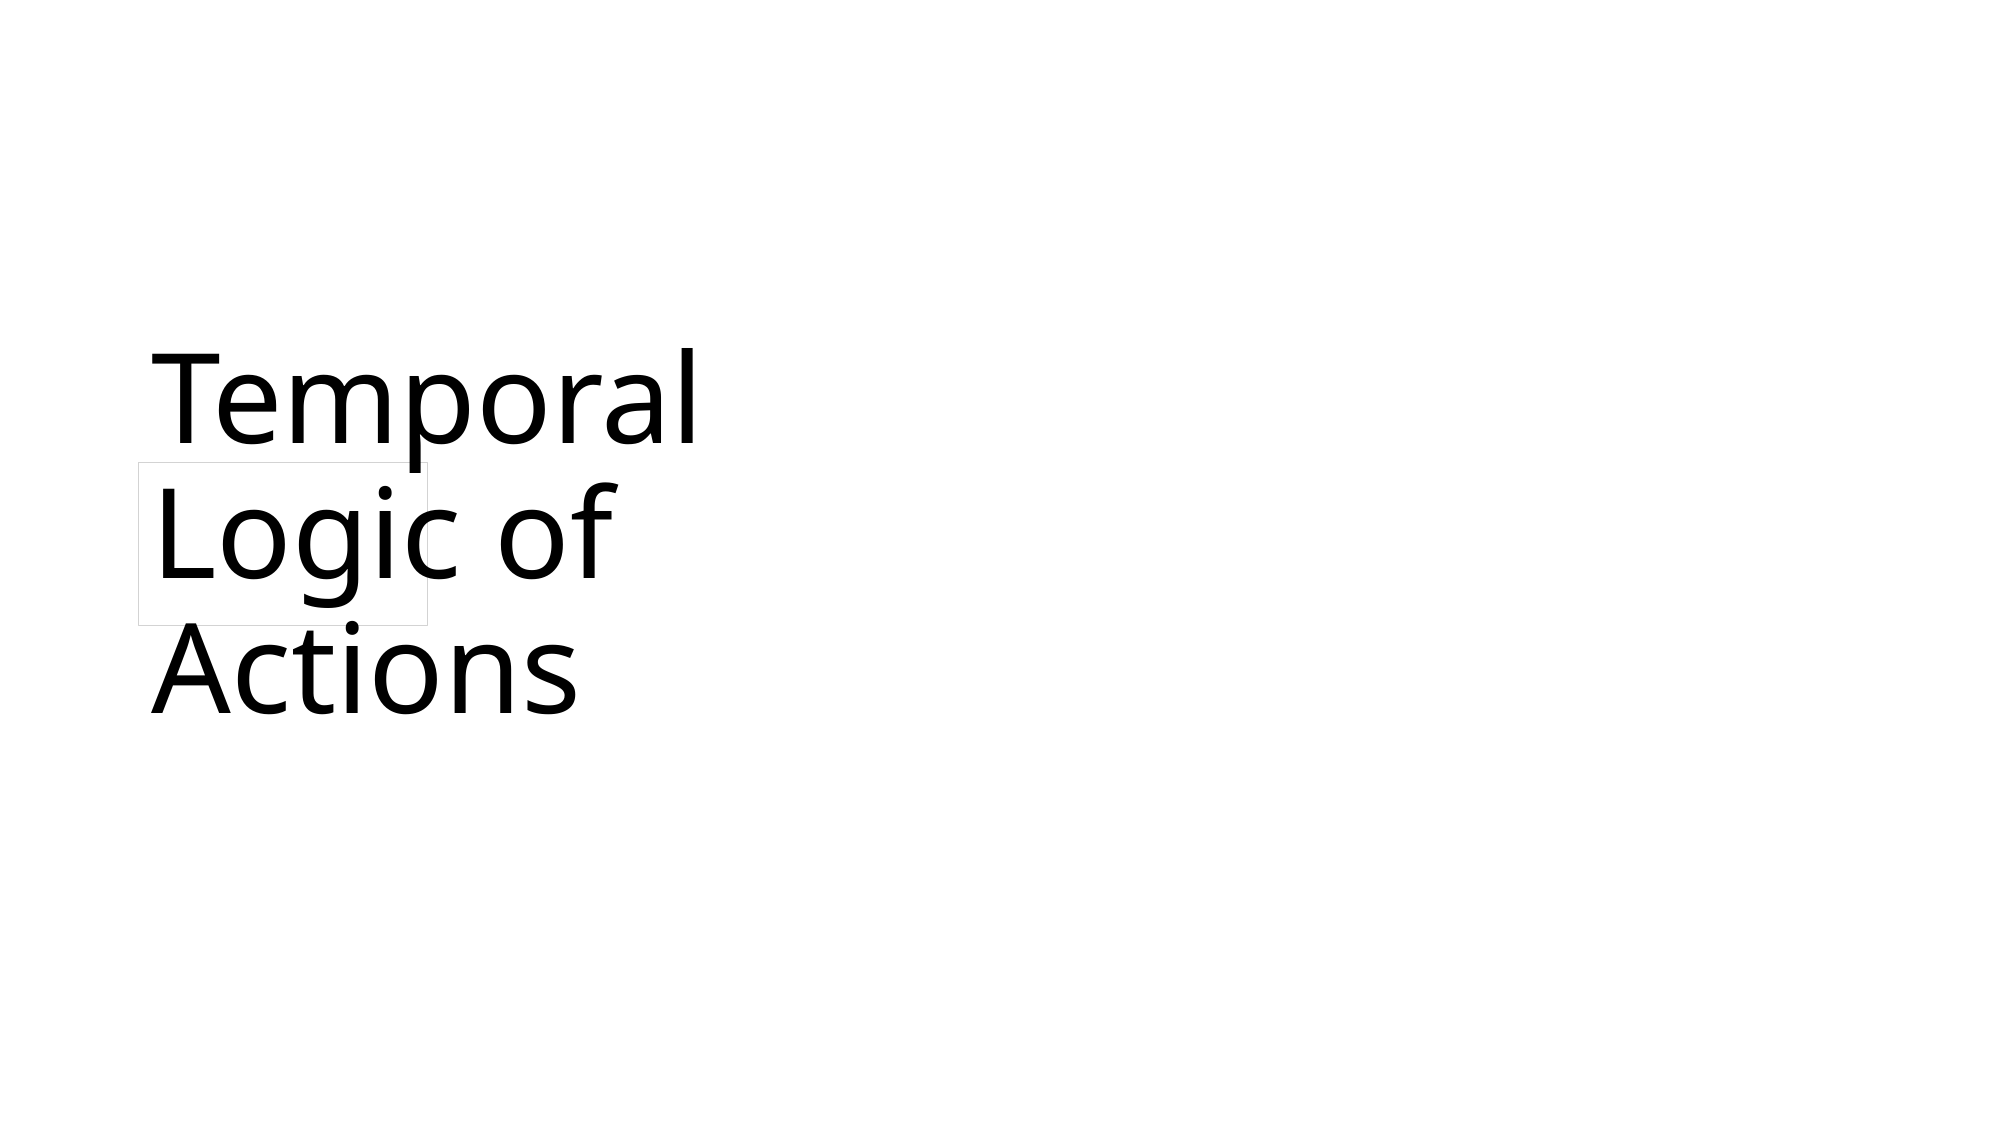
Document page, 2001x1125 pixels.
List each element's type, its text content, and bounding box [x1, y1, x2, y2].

title Temporal Logic of Actions [136, 280, 1862, 749]
